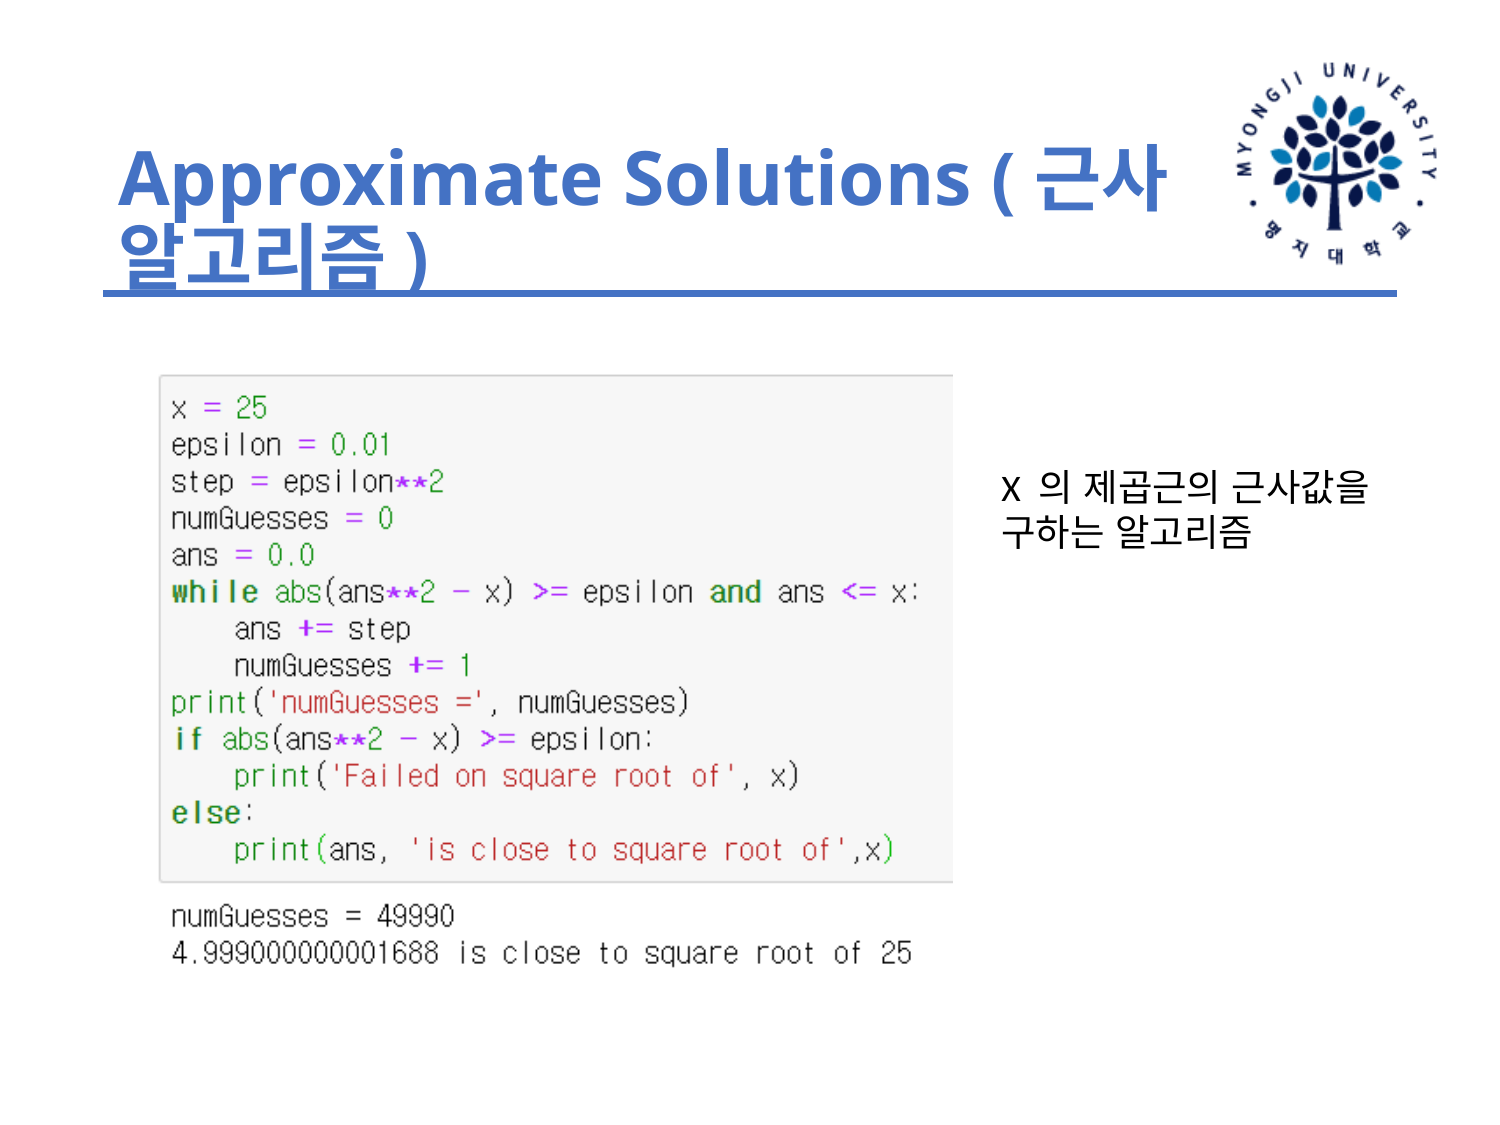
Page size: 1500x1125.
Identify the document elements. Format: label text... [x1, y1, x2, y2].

picture [1214, 41, 1465, 295]
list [147, 354, 953, 985]
text_box X 의 제곱근의 근사값을 구하는 알고리즘 [986, 456, 1500, 562]
title Approximate Solutions (근사 알고리즘) [103, 111, 1397, 330]
